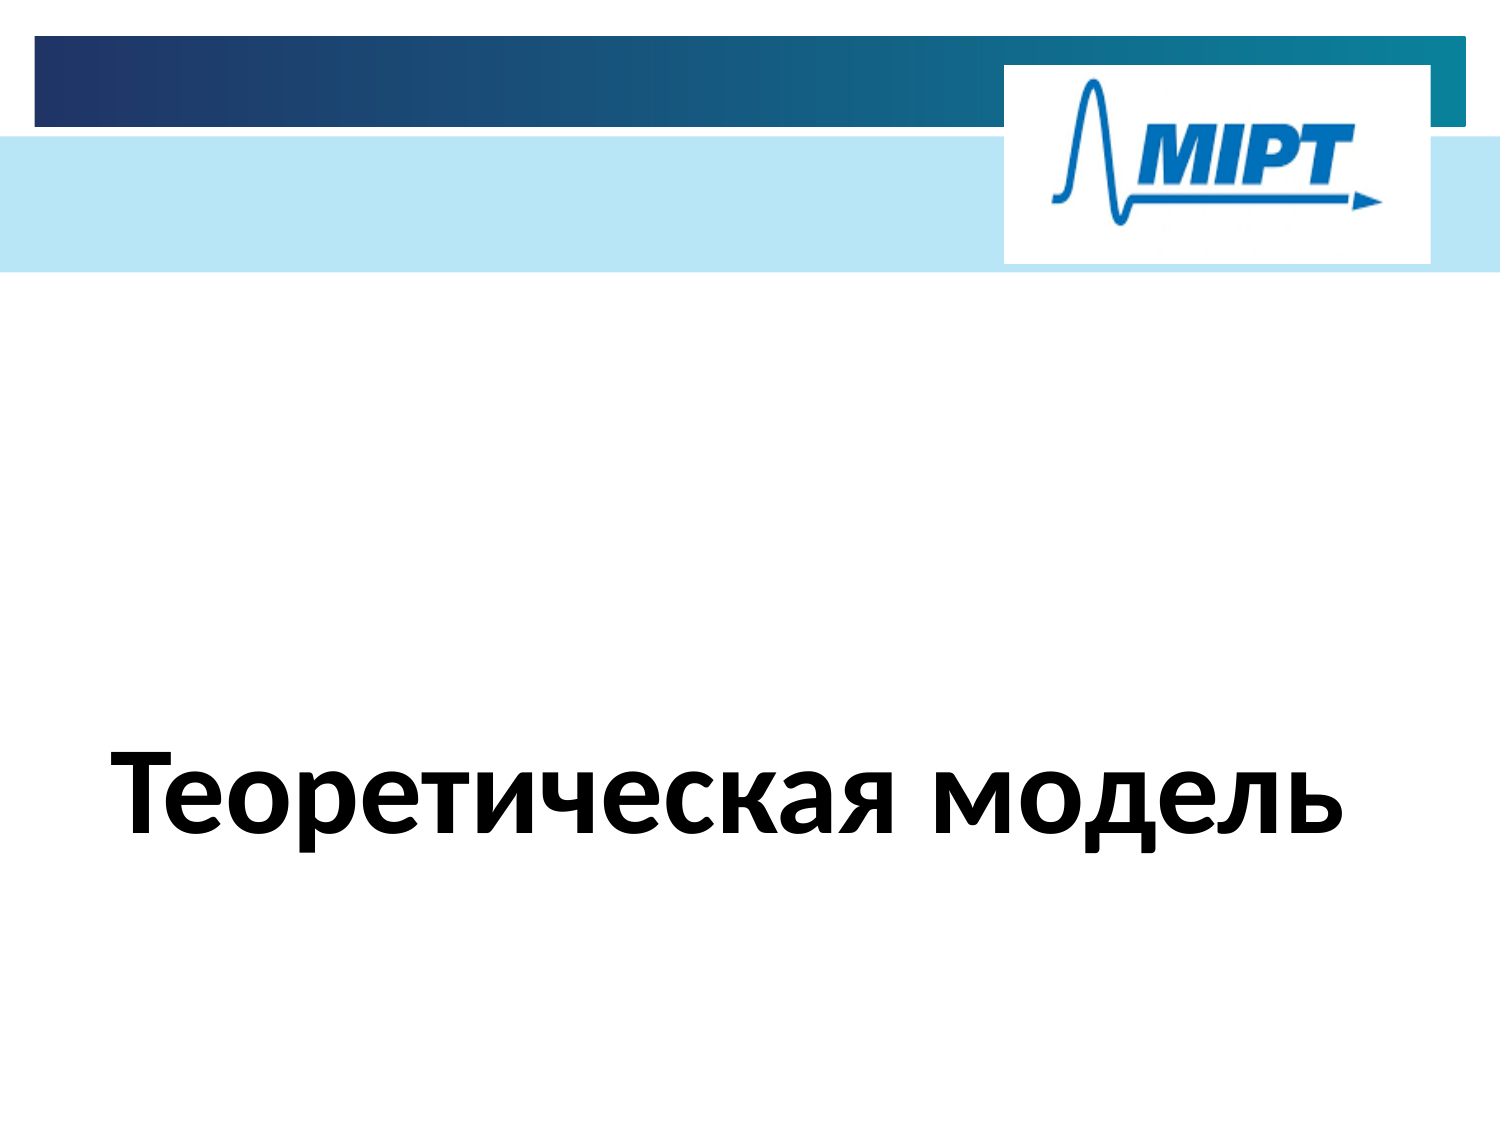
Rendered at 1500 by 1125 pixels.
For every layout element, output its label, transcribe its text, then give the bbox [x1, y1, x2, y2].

picture [1003, 65, 1431, 264]
text_box [0, 136, 1500, 273]
text_box [34, 36, 1466, 127]
title Теоретическая модель [102, 399, 1398, 869]
